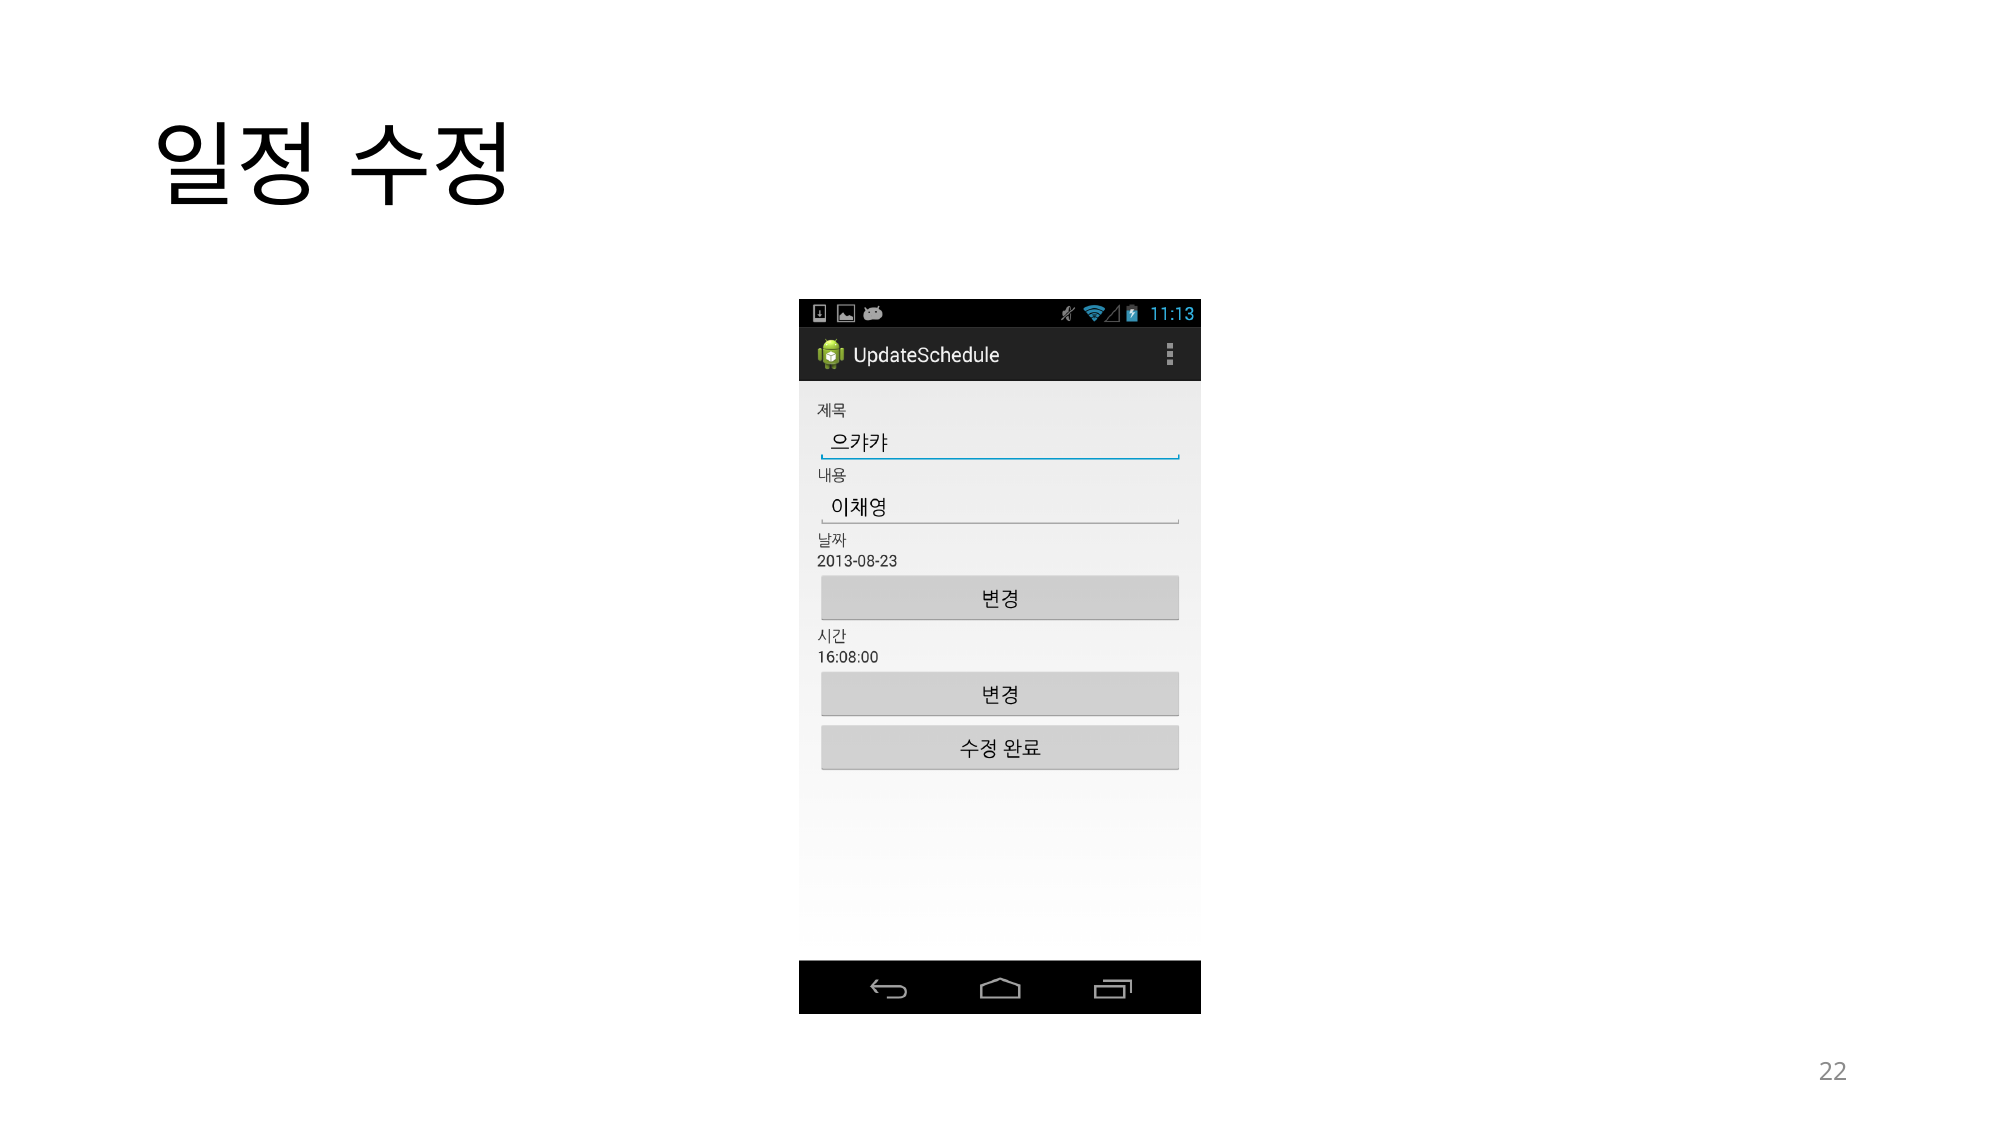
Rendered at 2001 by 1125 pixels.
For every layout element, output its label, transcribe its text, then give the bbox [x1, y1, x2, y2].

title 일정 수정 [137, 59, 1863, 278]
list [799, 299, 1201, 1014]
slide_number 22 [1412, 1042, 1863, 1103]
